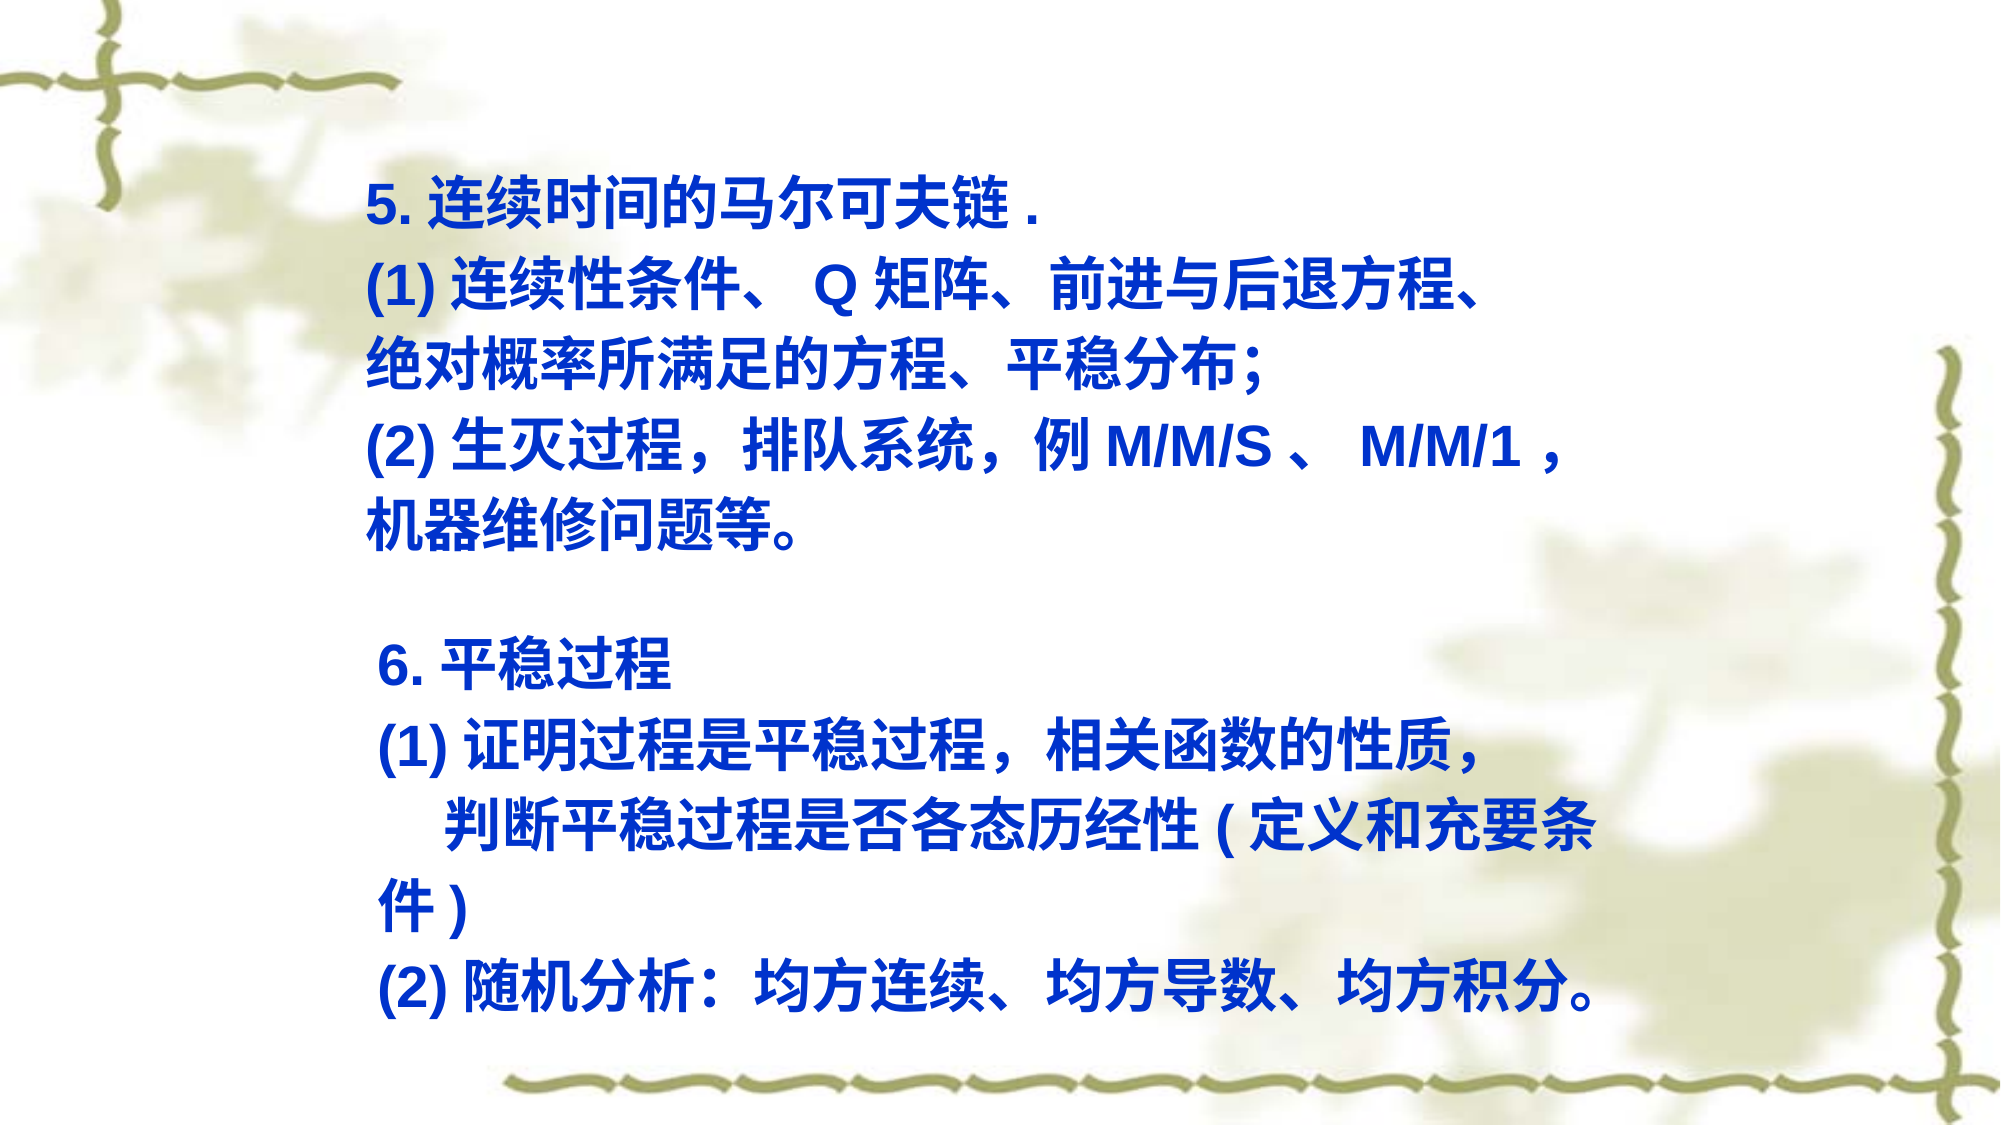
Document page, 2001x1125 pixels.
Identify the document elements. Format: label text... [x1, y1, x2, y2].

picture [0, 0, 2001, 1125]
text_box 6.平稳过程 (1)证明过程是平稳过程，相关函数的性质， 判断平稳过程是否各态历经性(定义和充要条件) (2)随机分析：均方连续、均方导数、均方积分。 [362, 609, 1686, 1027]
text_box 5.连续时间的马尔可夫链. (1)连续性条件、Q矩阵、前进与后退方程、 绝对概率所满足的方程、平稳分布； (2)生灭过程，排队系统，例M/M/S、M/M/1，机器维修问题等。 [350, 148, 1662, 566]
